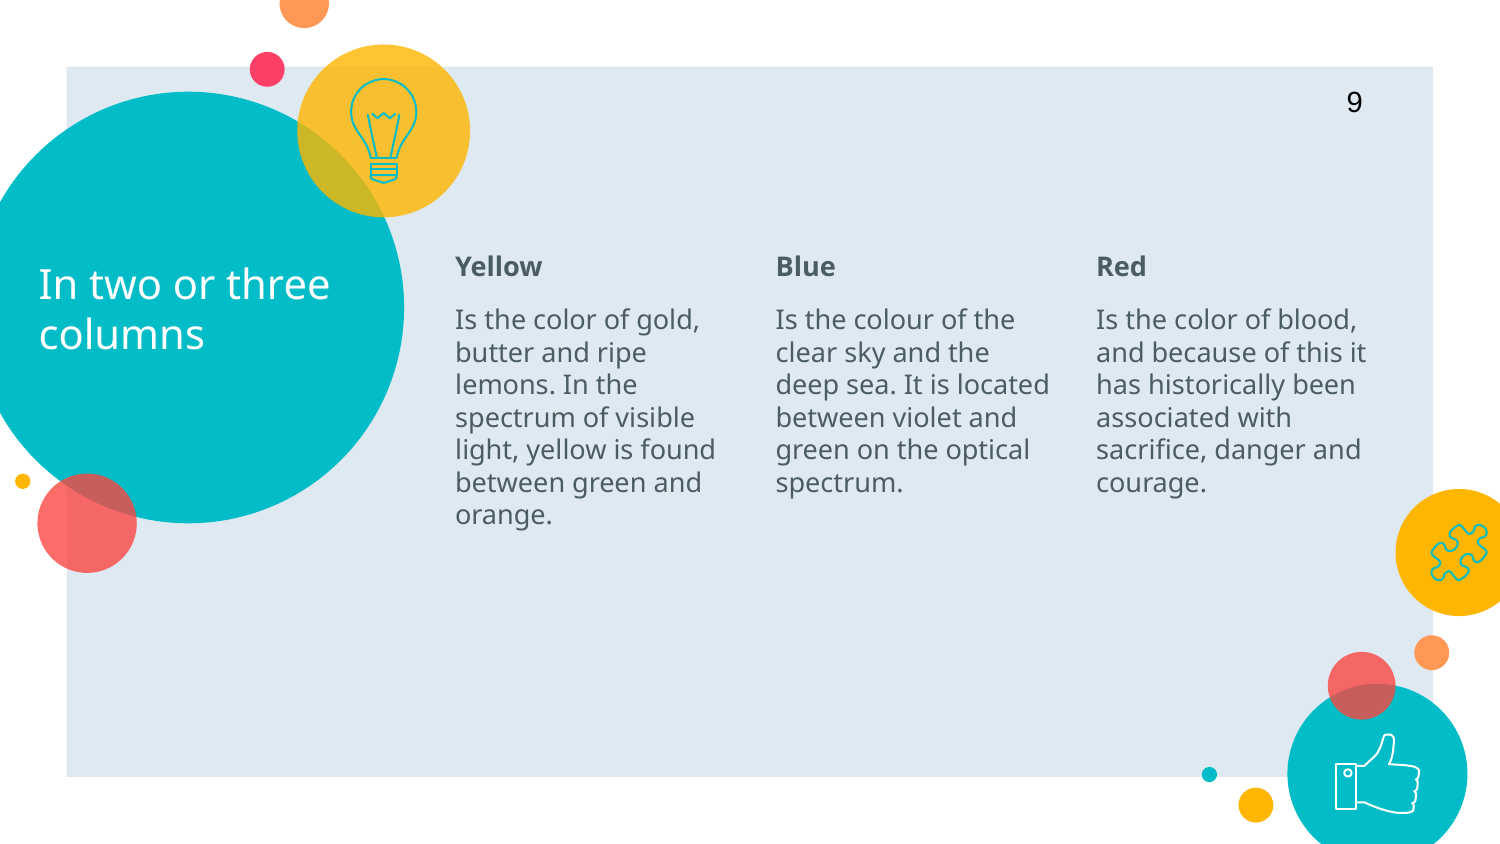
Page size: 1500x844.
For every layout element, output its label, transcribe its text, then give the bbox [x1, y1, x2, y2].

title In two or three columns [23, 91, 375, 524]
slide_number ‹#› [1331, 68, 1422, 134]
list Blue Is the colour of the clear sky and the deep sea. It is located between violet and green on the optical spectrum. [760, 234, 1066, 684]
list Red Is the color of blood, and because of this it has historically been associated with sacrifice, danger and courage. [1081, 234, 1387, 684]
list Yellow Is the color of gold, butter and ripe lemons. In the spectrum of visible light, yellow is found between green and orange. [440, 234, 745, 684]
